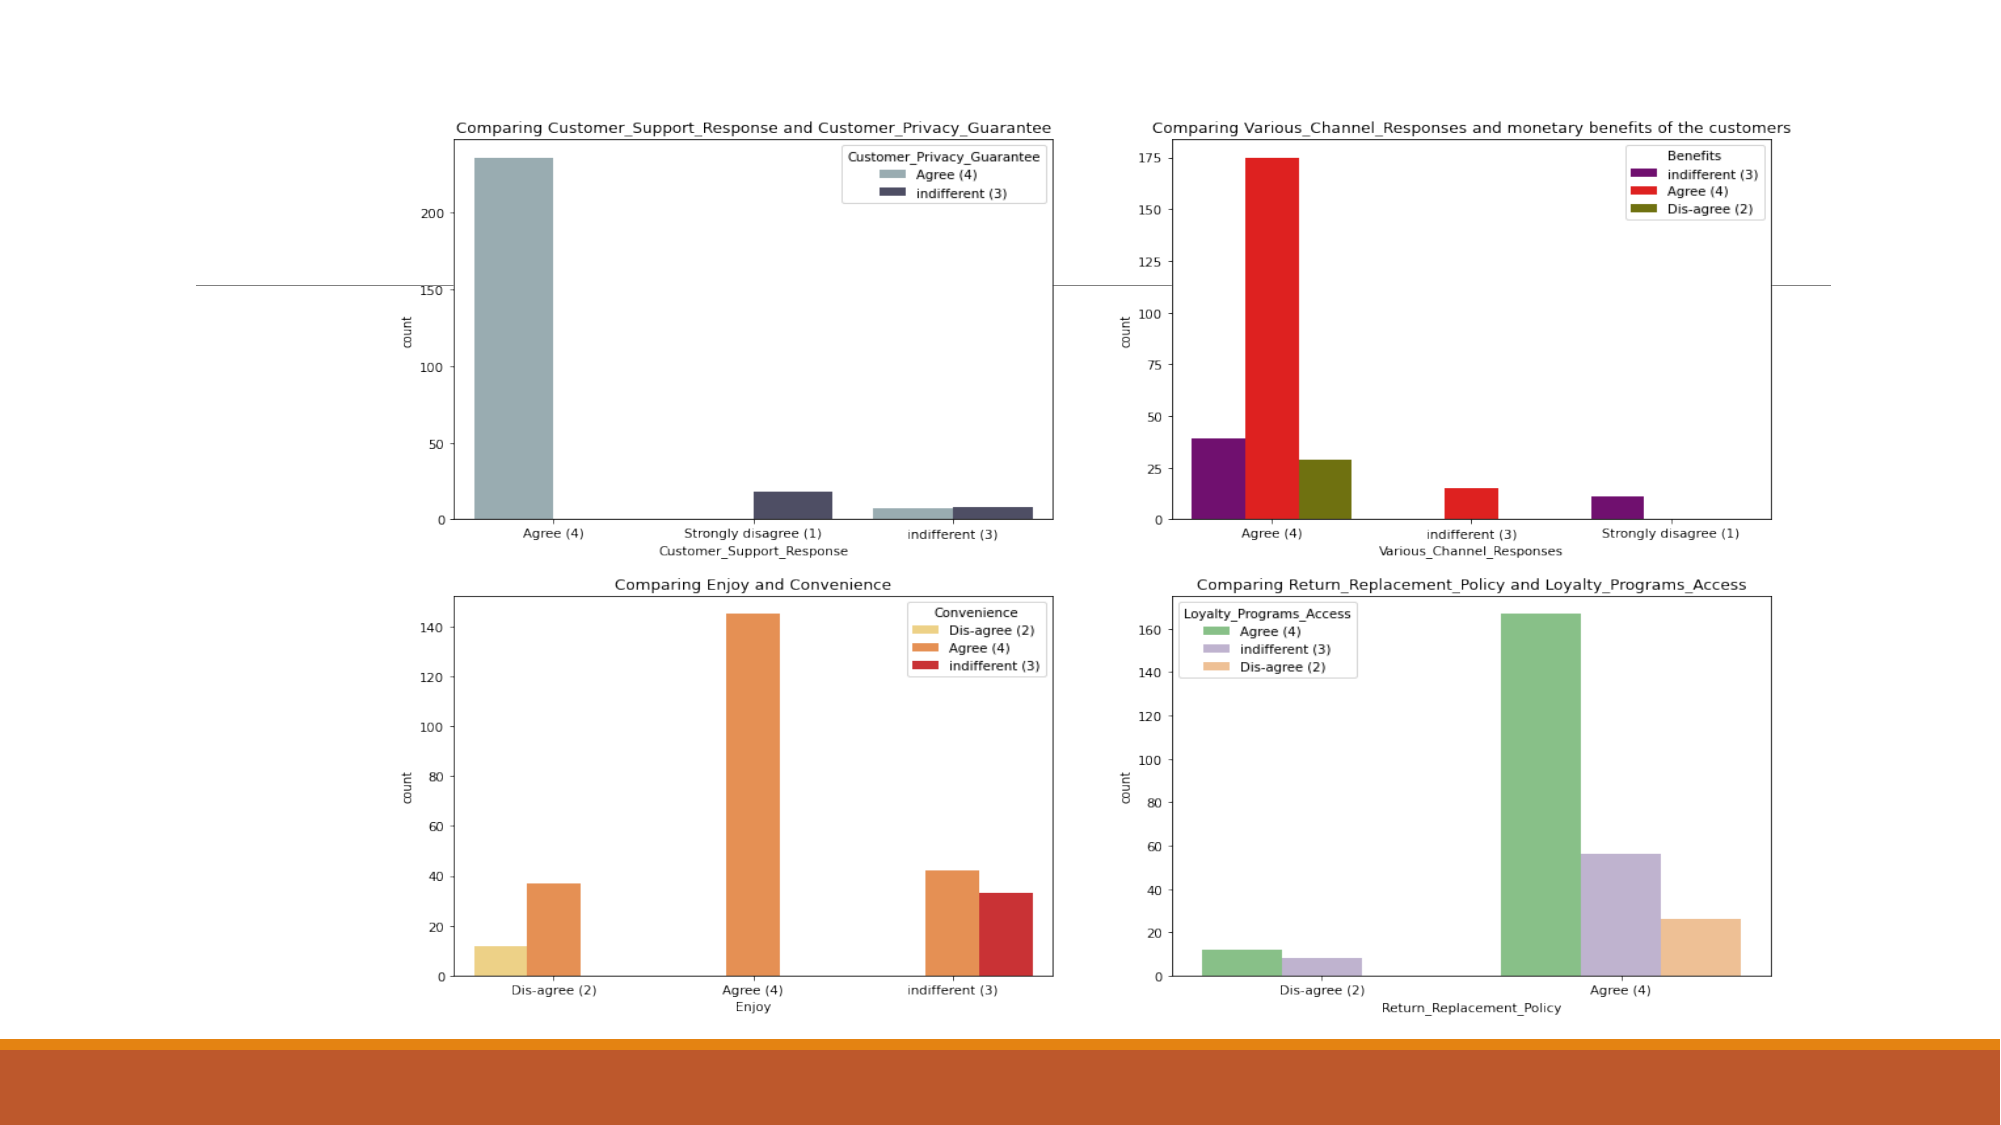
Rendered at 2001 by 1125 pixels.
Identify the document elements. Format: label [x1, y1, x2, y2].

list [392, 113, 1801, 1022]
